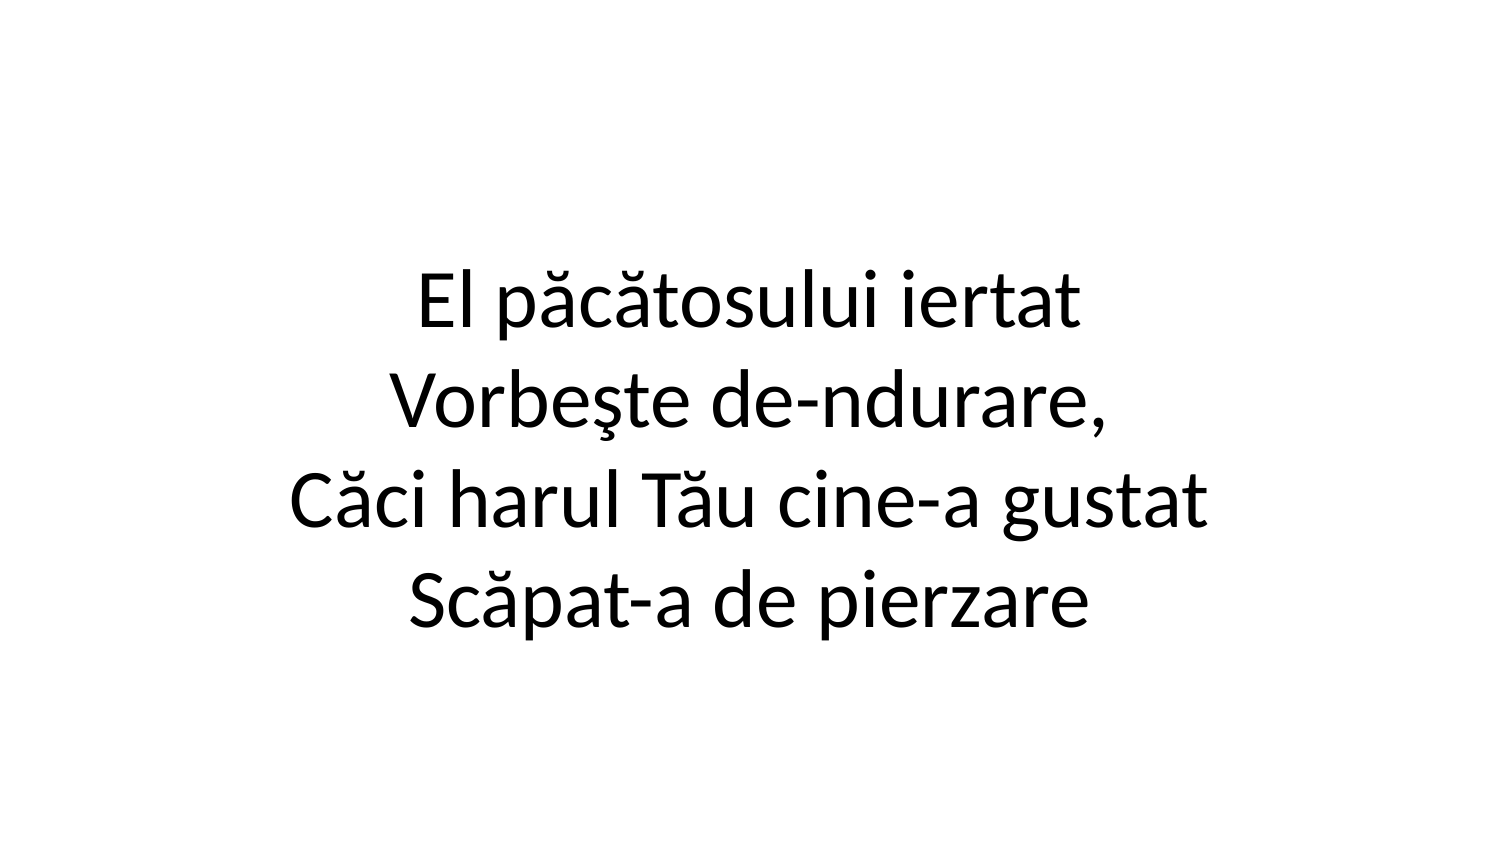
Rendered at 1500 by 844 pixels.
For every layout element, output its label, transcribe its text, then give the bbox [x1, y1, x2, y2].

text_box El păcătosului iertat Vorbeşte de-ndurare, Căci harul Tău cine-a gustat Scăpat-a de pierzare [274, 192, 1226, 652]
